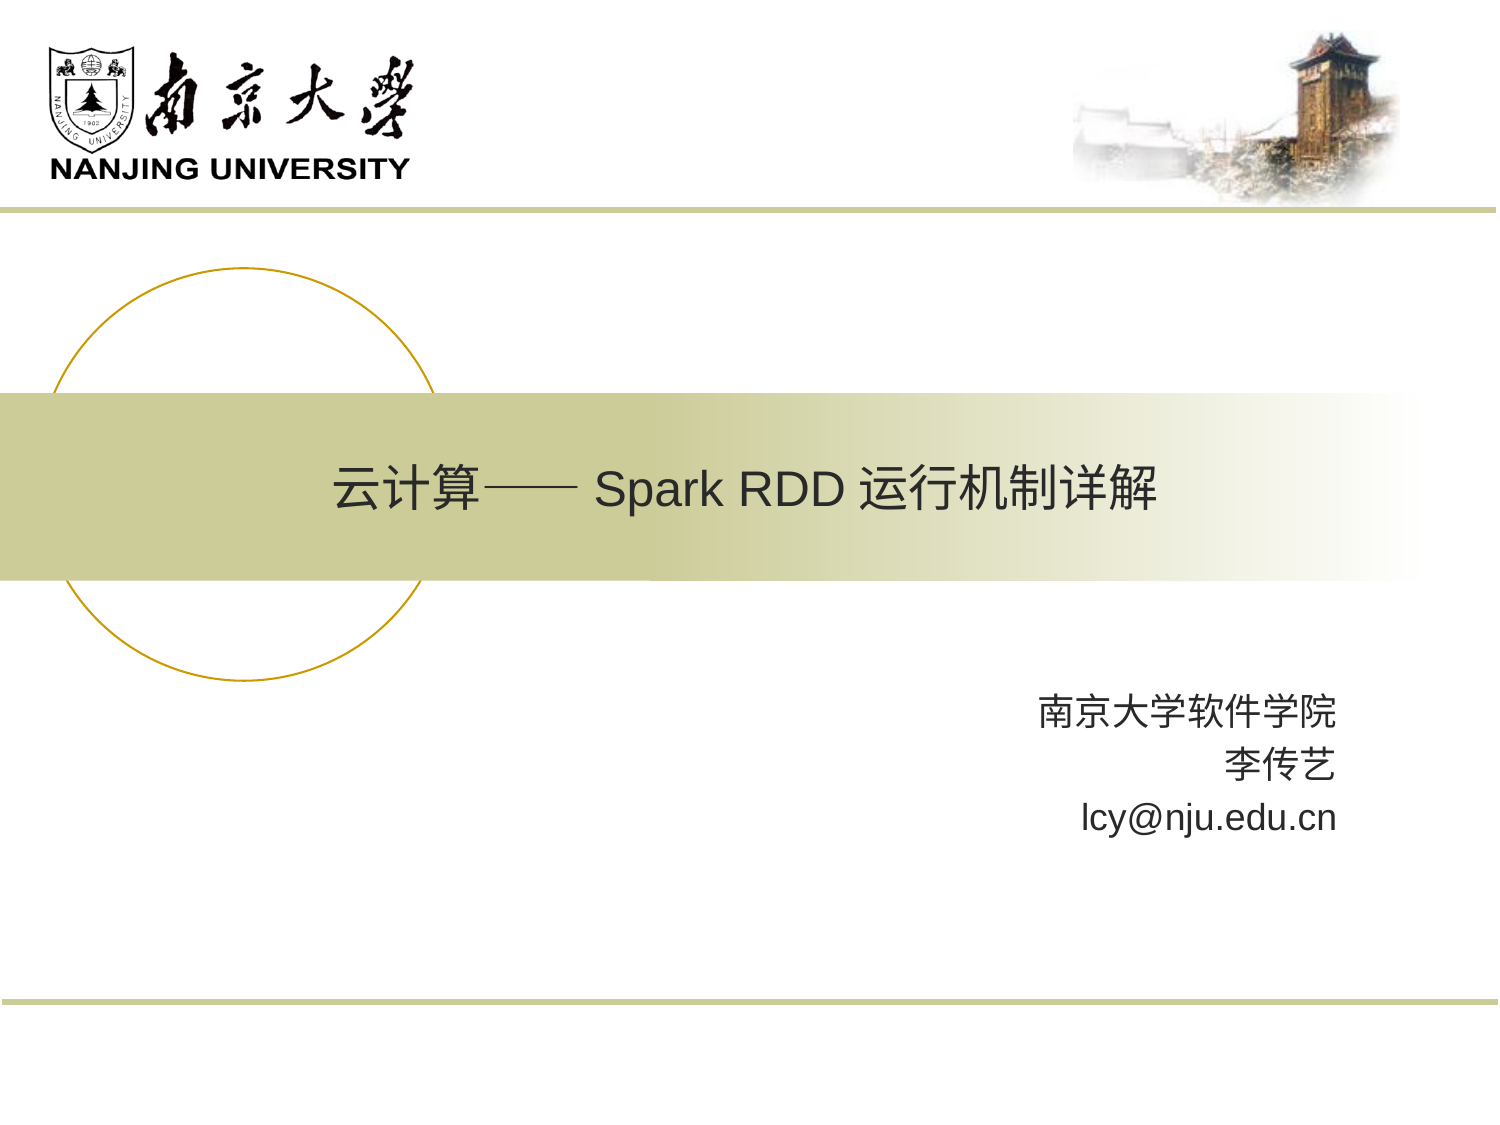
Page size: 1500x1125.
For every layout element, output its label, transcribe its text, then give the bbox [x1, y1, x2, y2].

picture [0, 30, 1496, 213]
picture [2, 999, 1498, 1005]
subtitle 南京大学软件学院 李传艺 lcy@nju.edu.cn [501, 680, 1353, 900]
picture [41, 42, 420, 192]
title 云计算——Spark RDD运行机制详解 [137, 354, 1353, 618]
